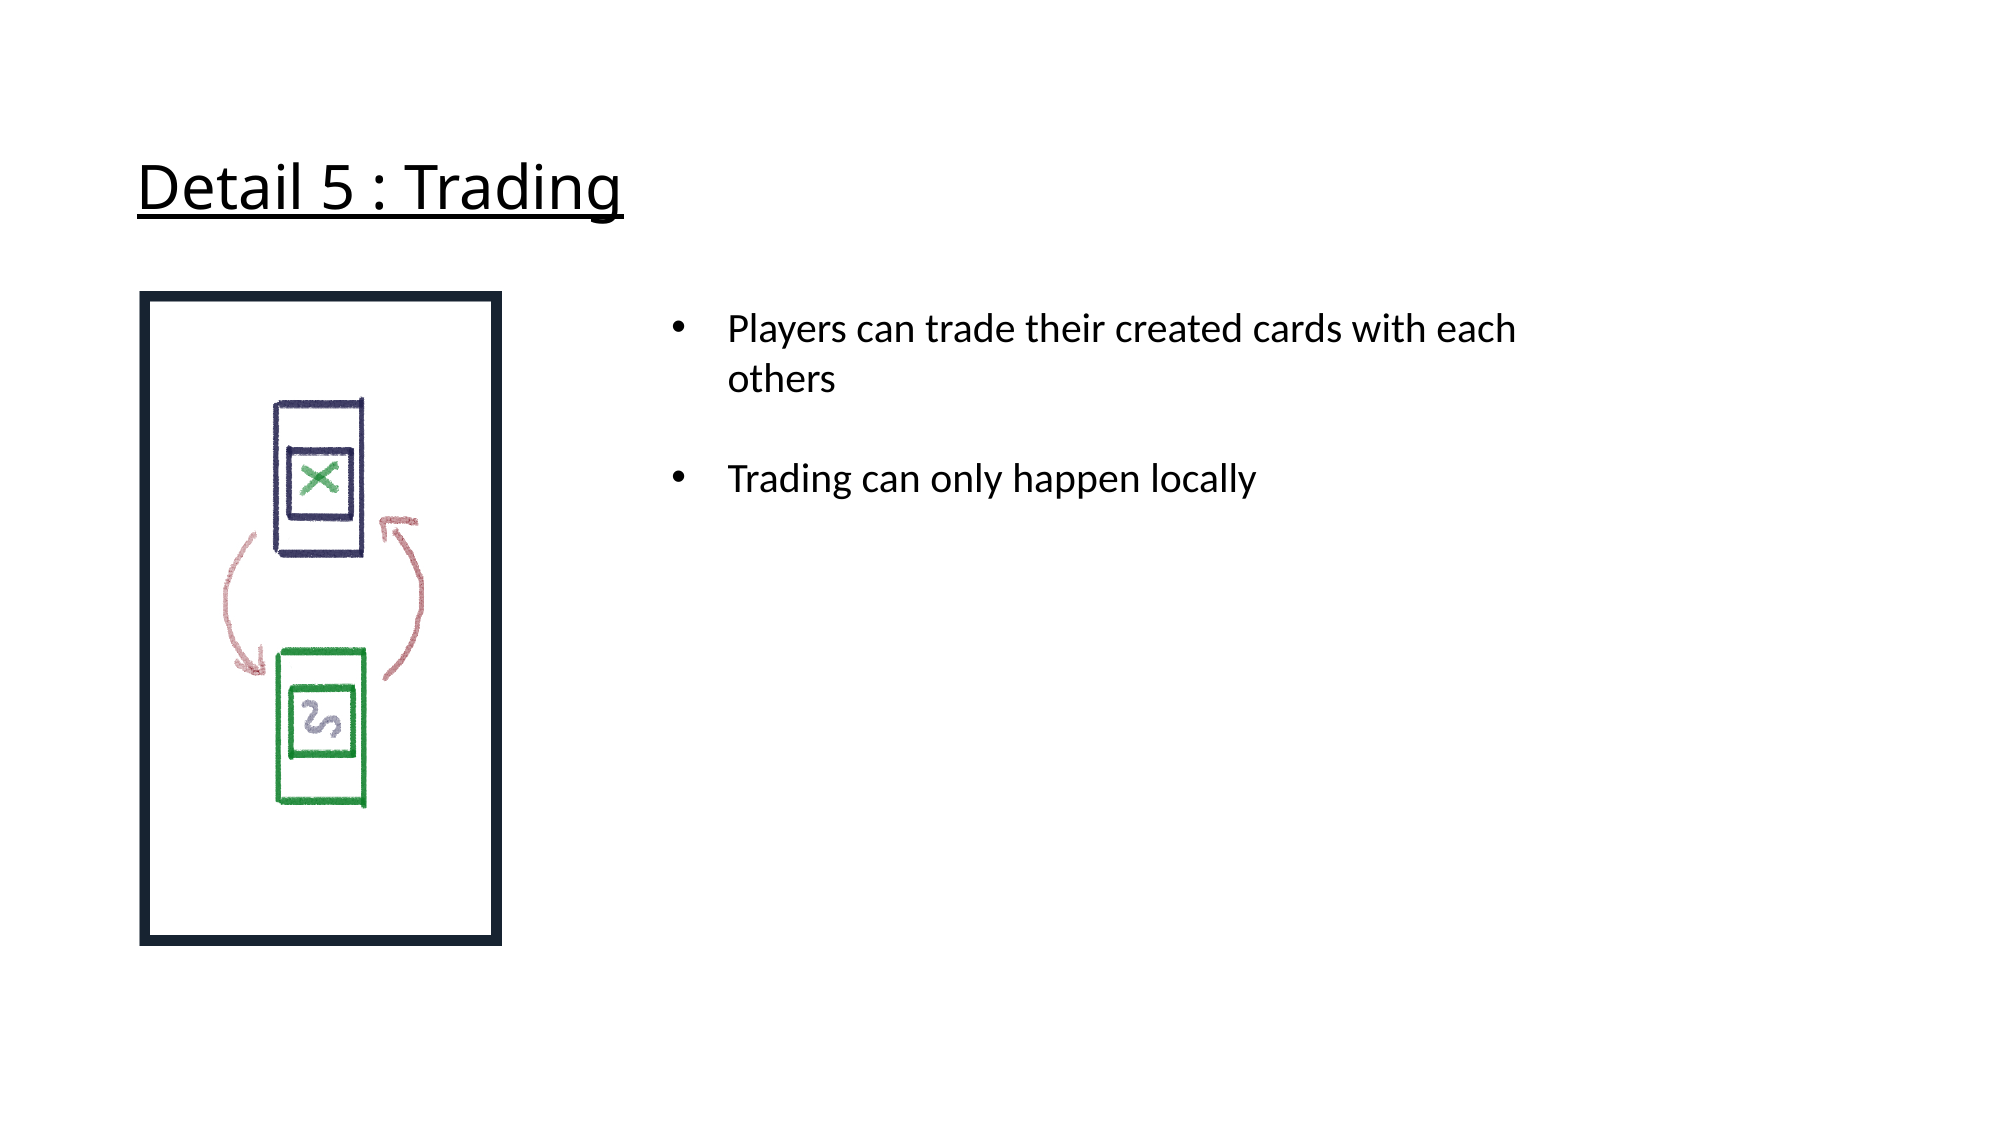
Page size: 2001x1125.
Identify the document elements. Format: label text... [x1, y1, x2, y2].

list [105, 269, 549, 969]
text_box Players can trade their created cards with each others Trading can only happen locally [656, 293, 1544, 609]
title Detail 5 : Trading [121, 148, 1424, 231]
